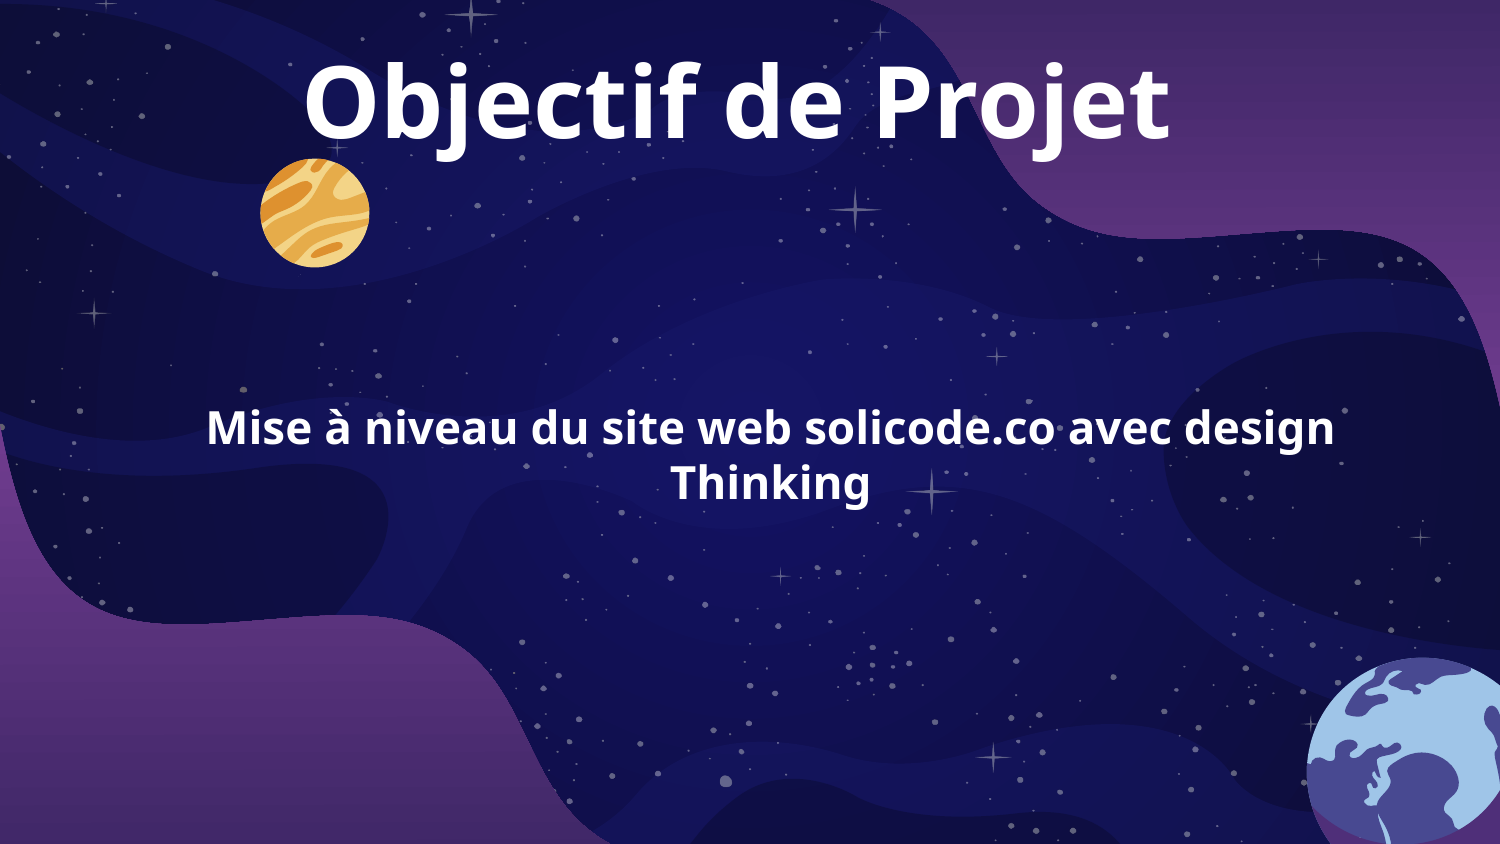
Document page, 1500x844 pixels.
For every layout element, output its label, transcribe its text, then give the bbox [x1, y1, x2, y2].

title Objectif de Projet [65, 55, 1435, 174]
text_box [1297, 654, 1500, 844]
subtitle Mise à niveau du site web solicode.co avec design Thinking [136, 348, 1406, 496]
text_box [254, 158, 375, 268]
picture [0, 0, 1500, 844]
